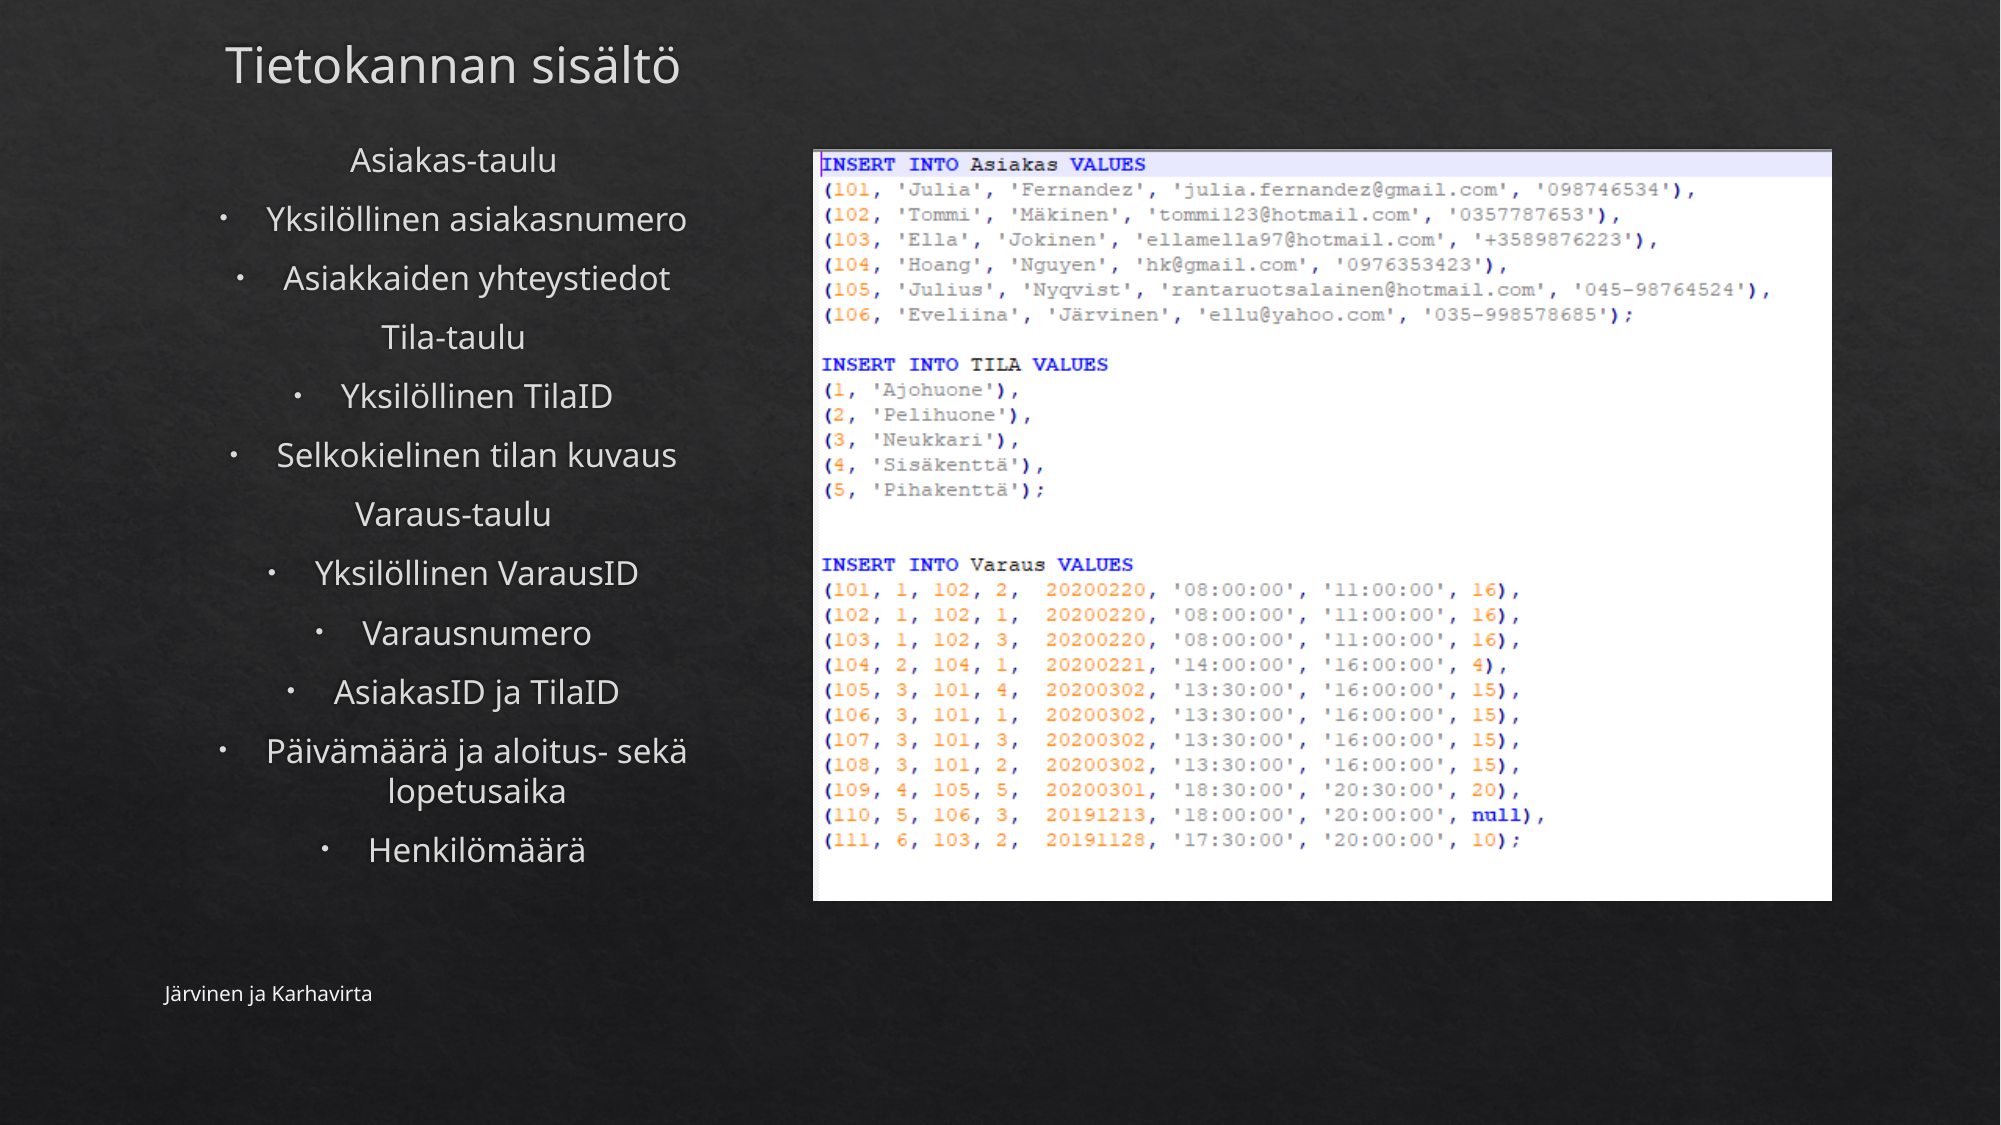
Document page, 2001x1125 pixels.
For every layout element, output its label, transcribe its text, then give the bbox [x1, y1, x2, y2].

list Asiakas-taulu Yksilöllinen asiakasnumero Asiakkaiden yhteystiedot Tila-taulu Yksilöllinen TilaID Selkokielinen tilan kuvaus Varaus-taulu Yksilöllinen VarausID Varausnumero AsiakasID ja TilaID Päivämäärä ja aloitus- sekä lopetusaika Henkilömäärä [149, 131, 758, 950]
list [813, 148, 1832, 901]
title Tietokannan sisältö [149, 25, 758, 101]
footer Järvinen ja Karhavirta [149, 965, 1245, 1025]
